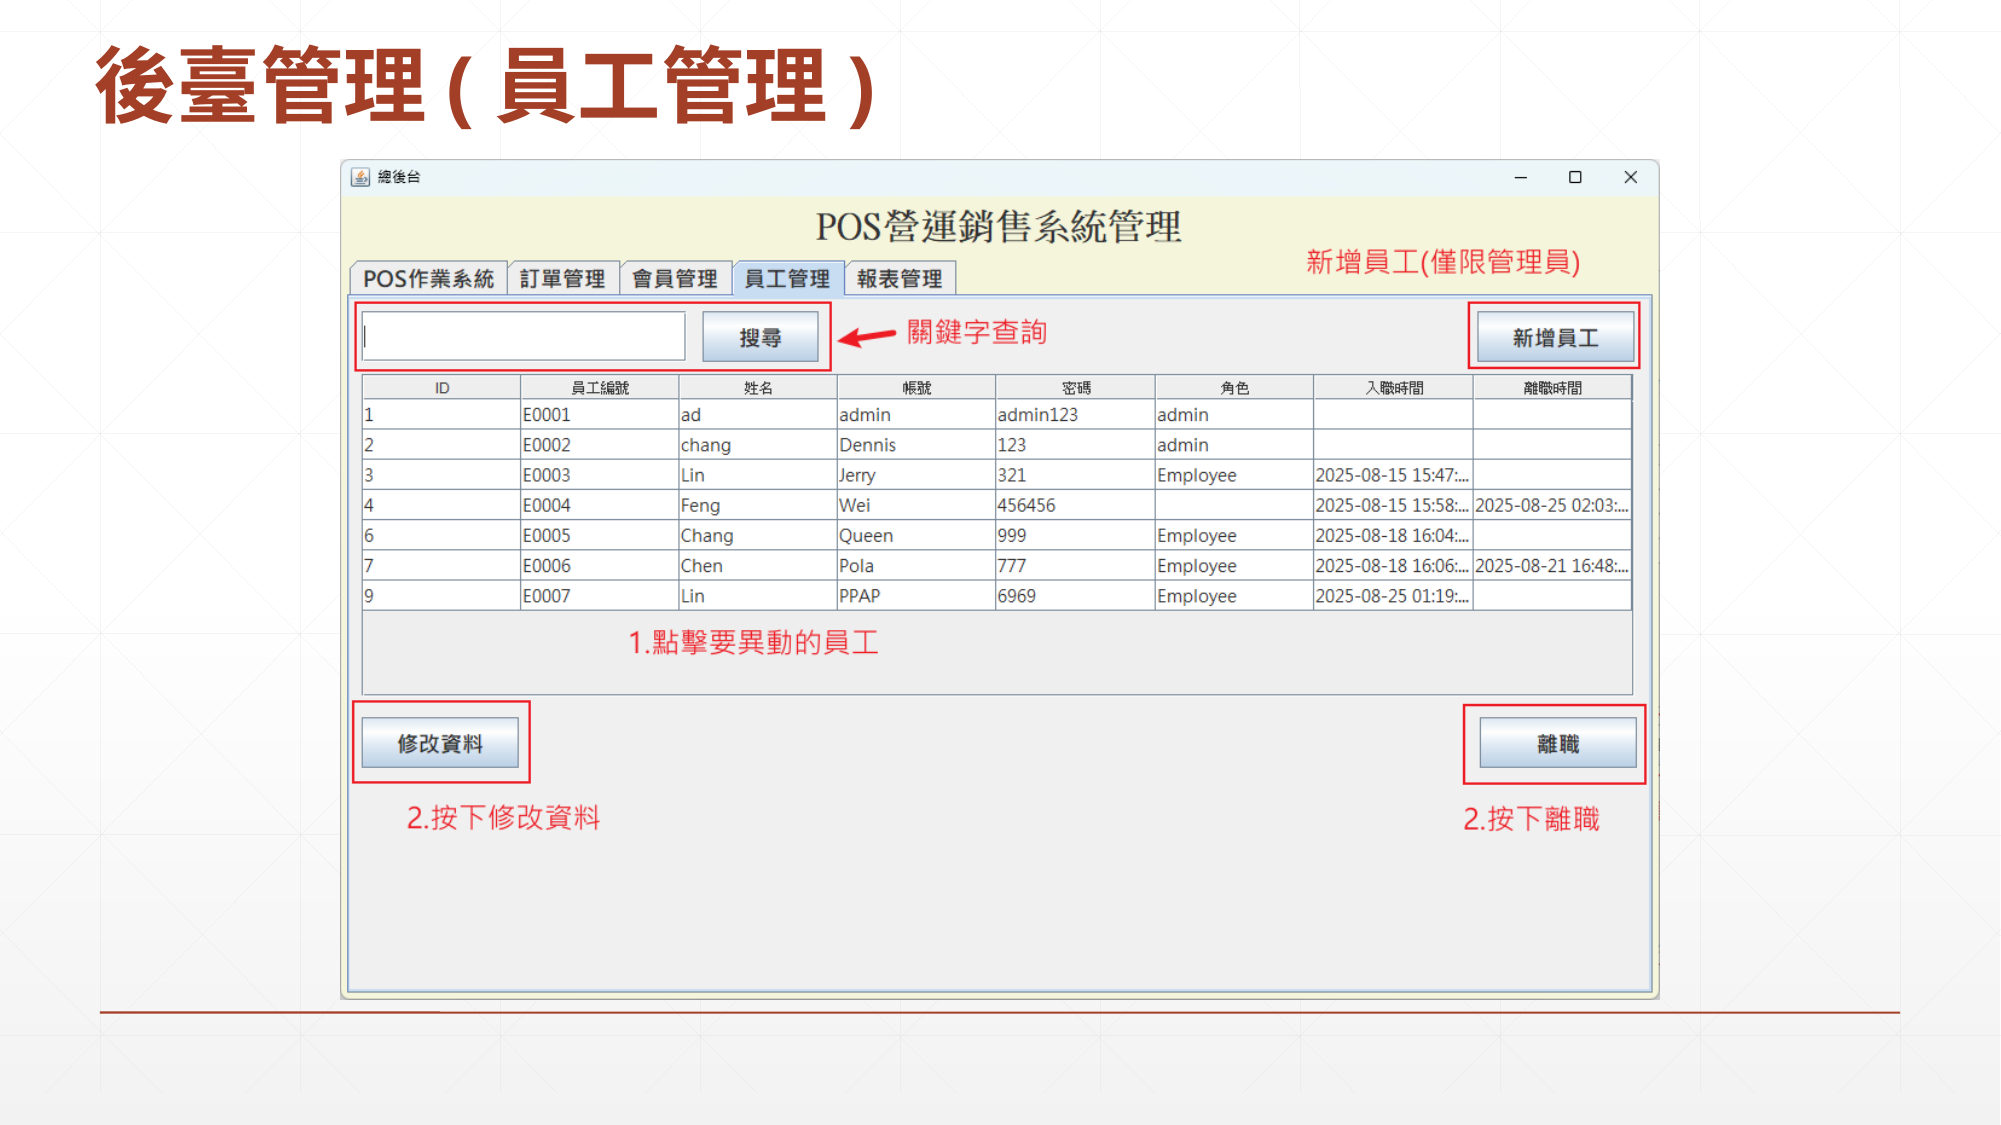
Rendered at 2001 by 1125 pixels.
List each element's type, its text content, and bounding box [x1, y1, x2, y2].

text_box 後臺管理(員工管理) [78, 34, 1654, 143]
picture [340, 159, 1660, 1000]
